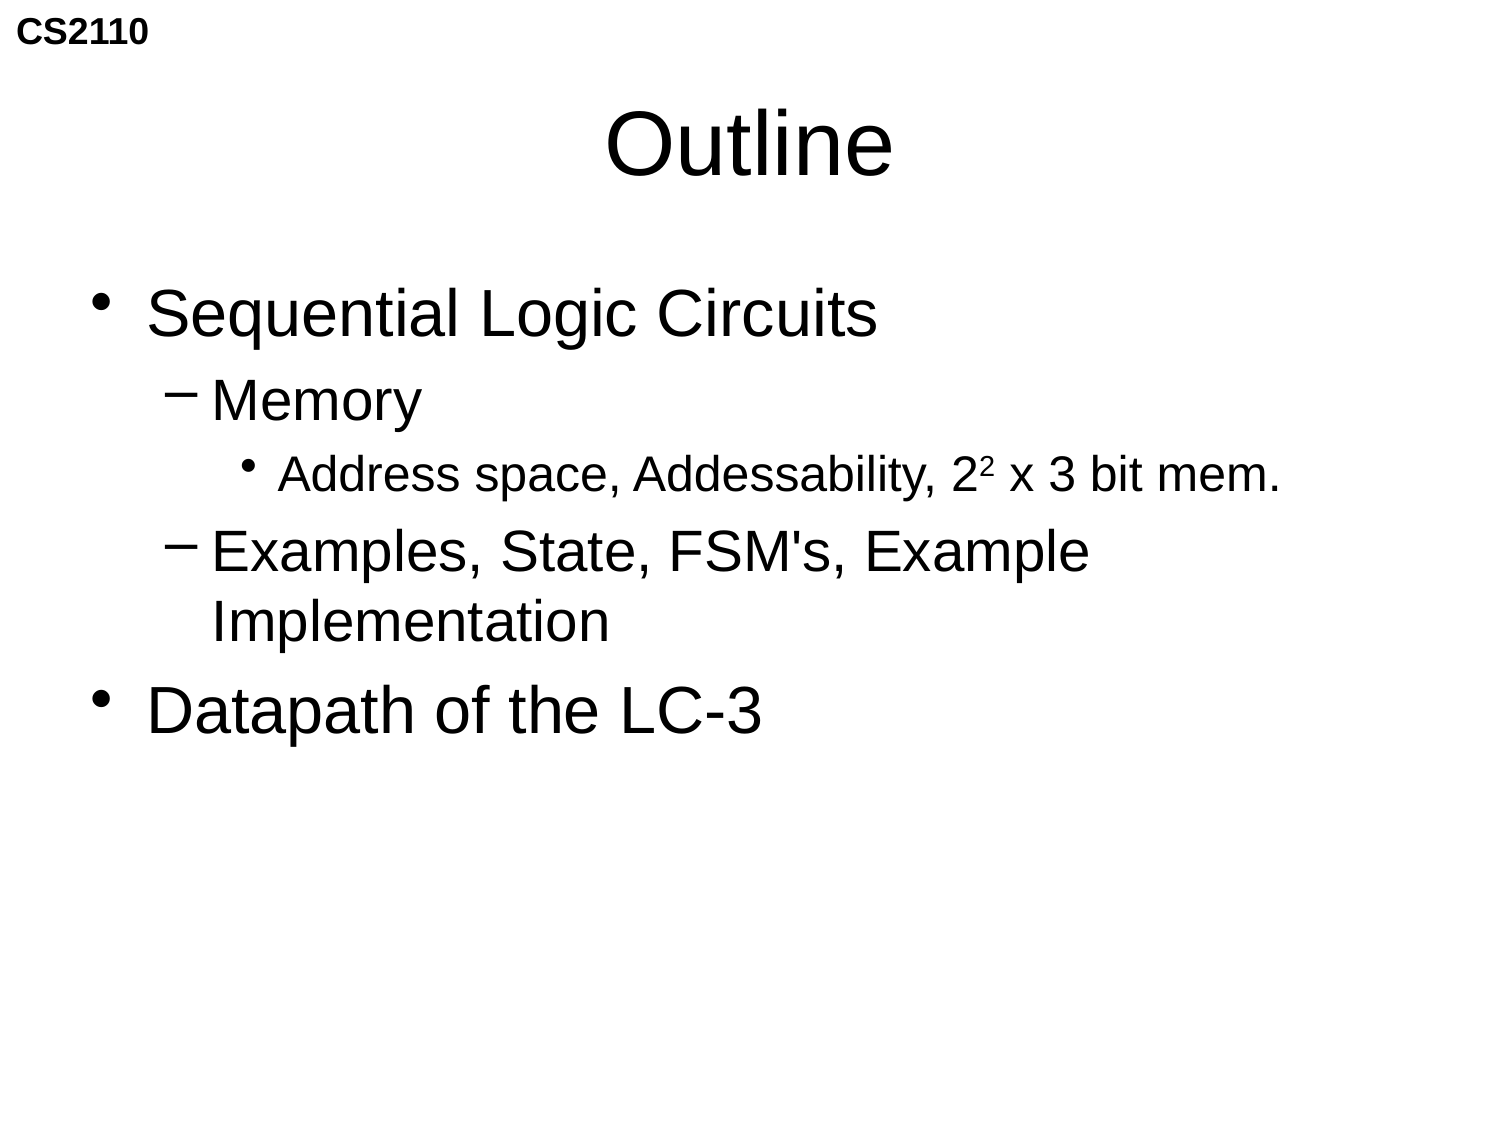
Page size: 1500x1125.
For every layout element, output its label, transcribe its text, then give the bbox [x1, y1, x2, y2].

list Sequential Logic Circuits Memory Address space, Addessability, 22 x 3 bit mem. Examples, State, FSM's, Example Implementation Datapath of the LC-3 [75, 262, 1425, 1100]
title Outline [75, 45, 1425, 233]
